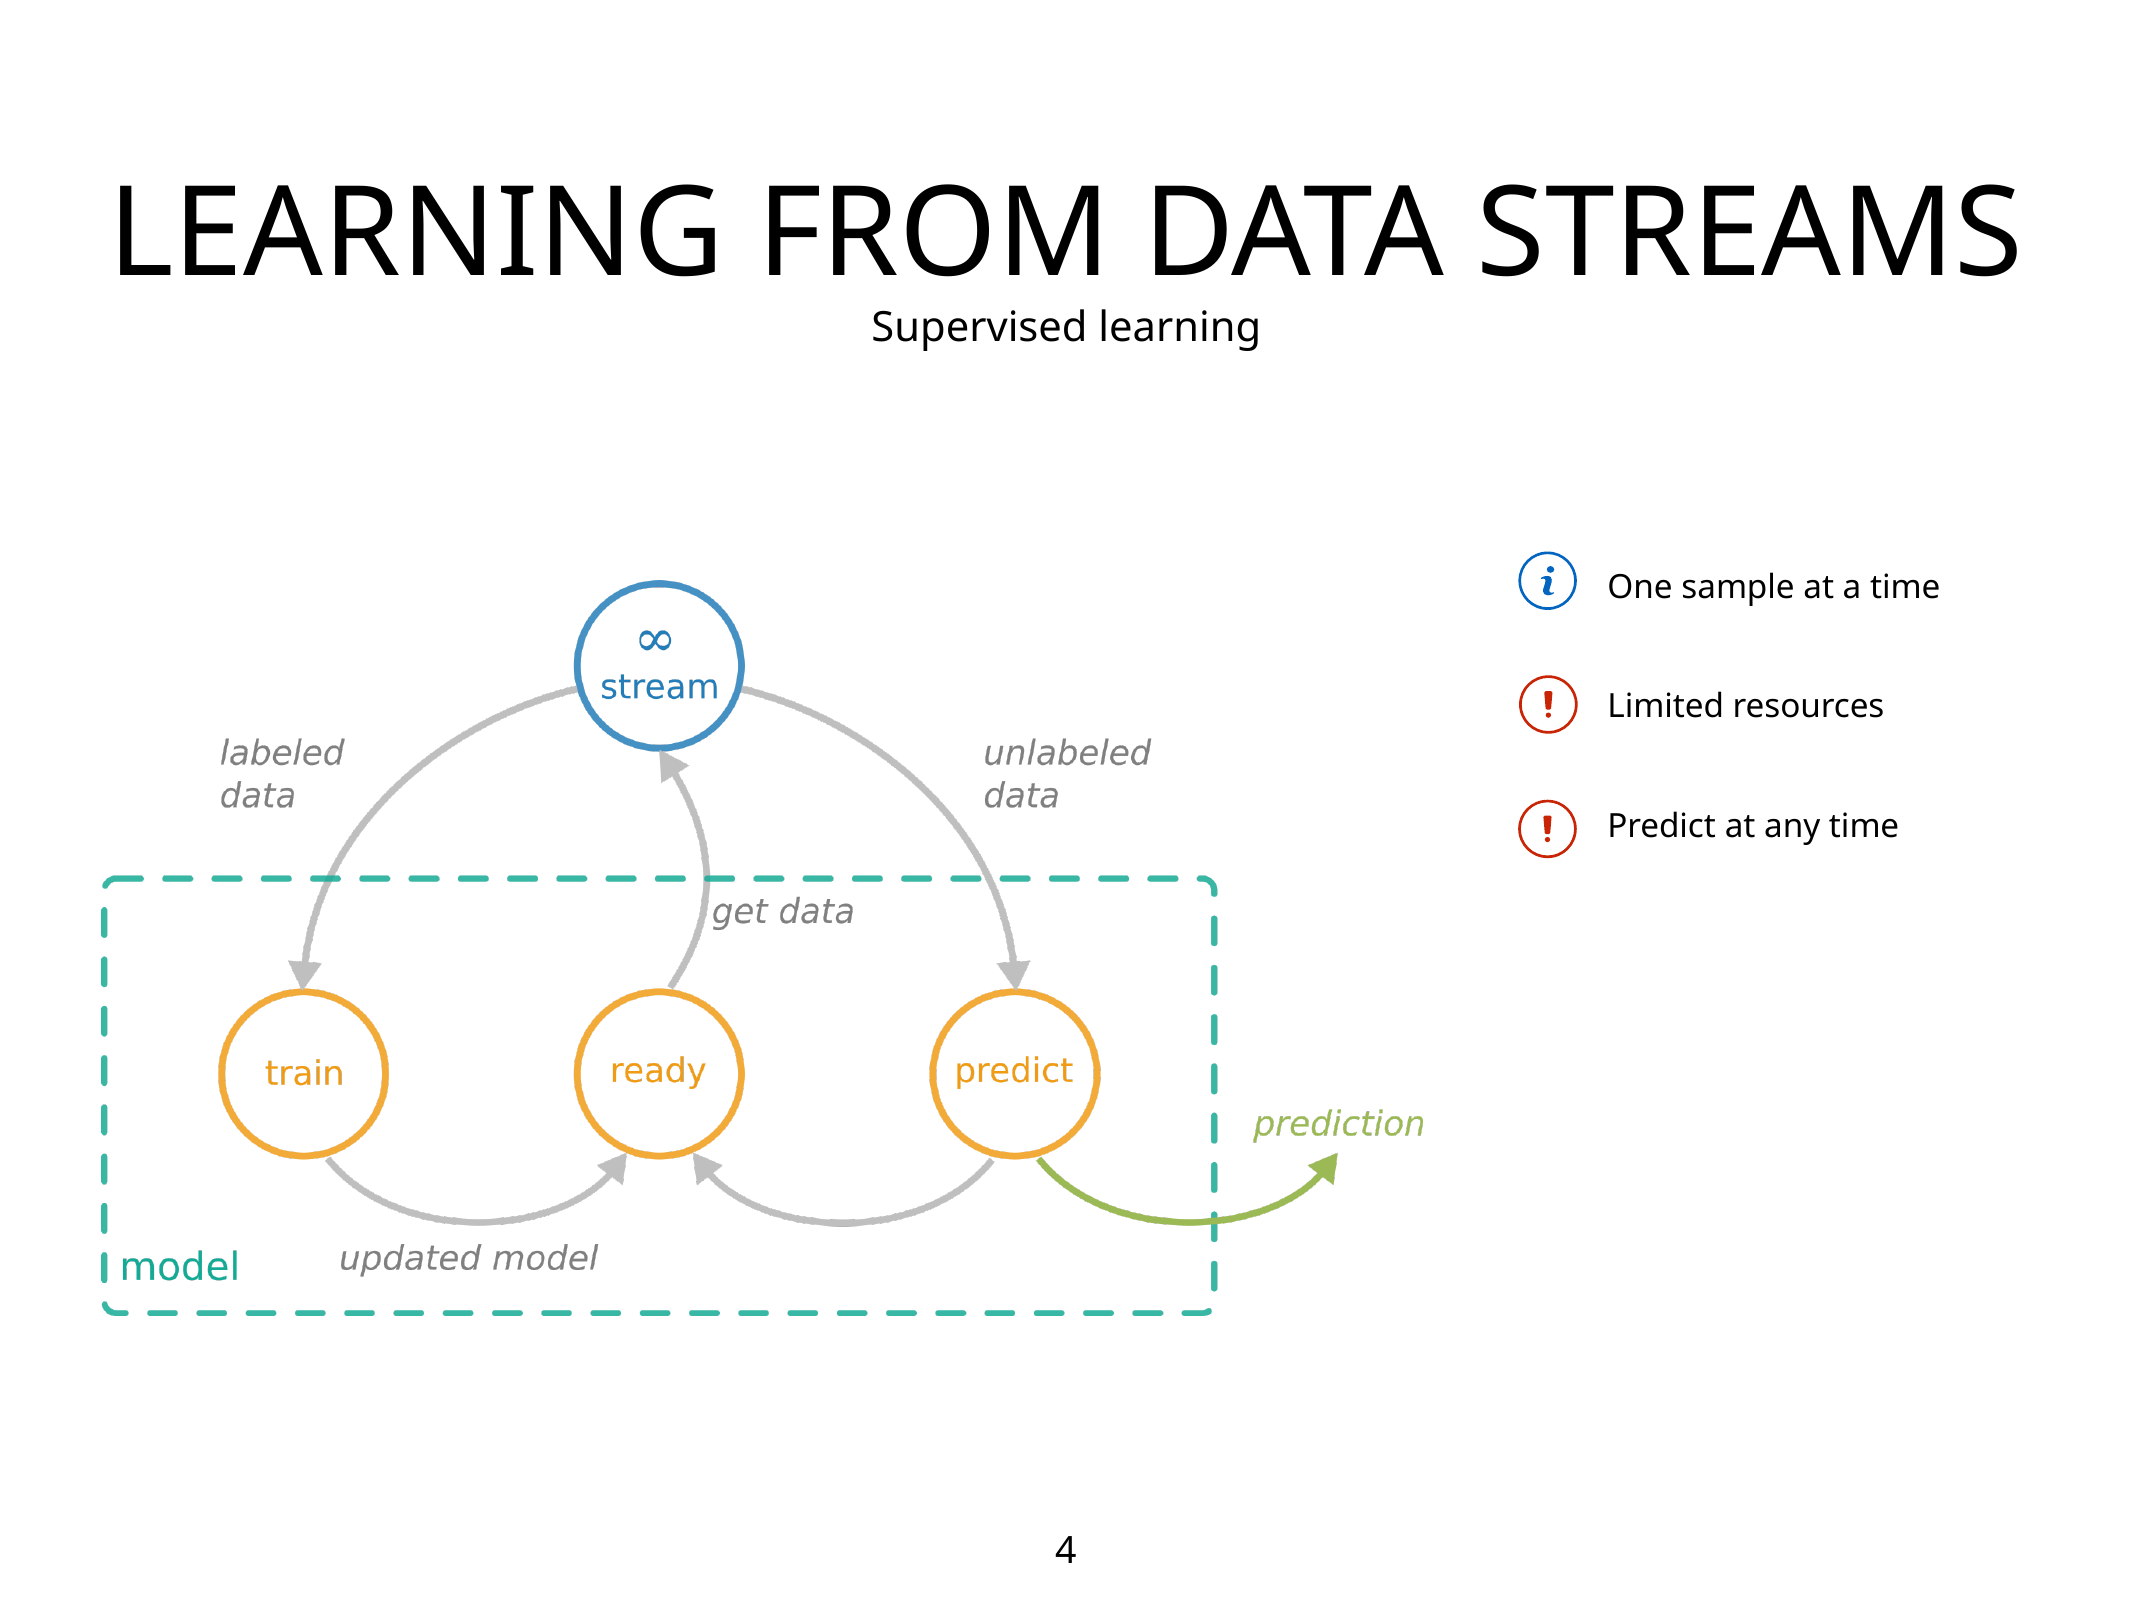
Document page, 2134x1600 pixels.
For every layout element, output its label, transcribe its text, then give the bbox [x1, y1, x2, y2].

title LEARNING FROM DATA STREAMS Supervised learning [0, 72, 2134, 428]
text_box One sample at a time Limited resources Predict at any time [1592, 466, 1978, 943]
text_box [1519, 675, 1578, 734]
text_box [1518, 799, 1577, 859]
text_box [1518, 551, 1577, 610]
slide_number 4 [1034, 1517, 1097, 1581]
picture [101, 580, 1424, 1316]
